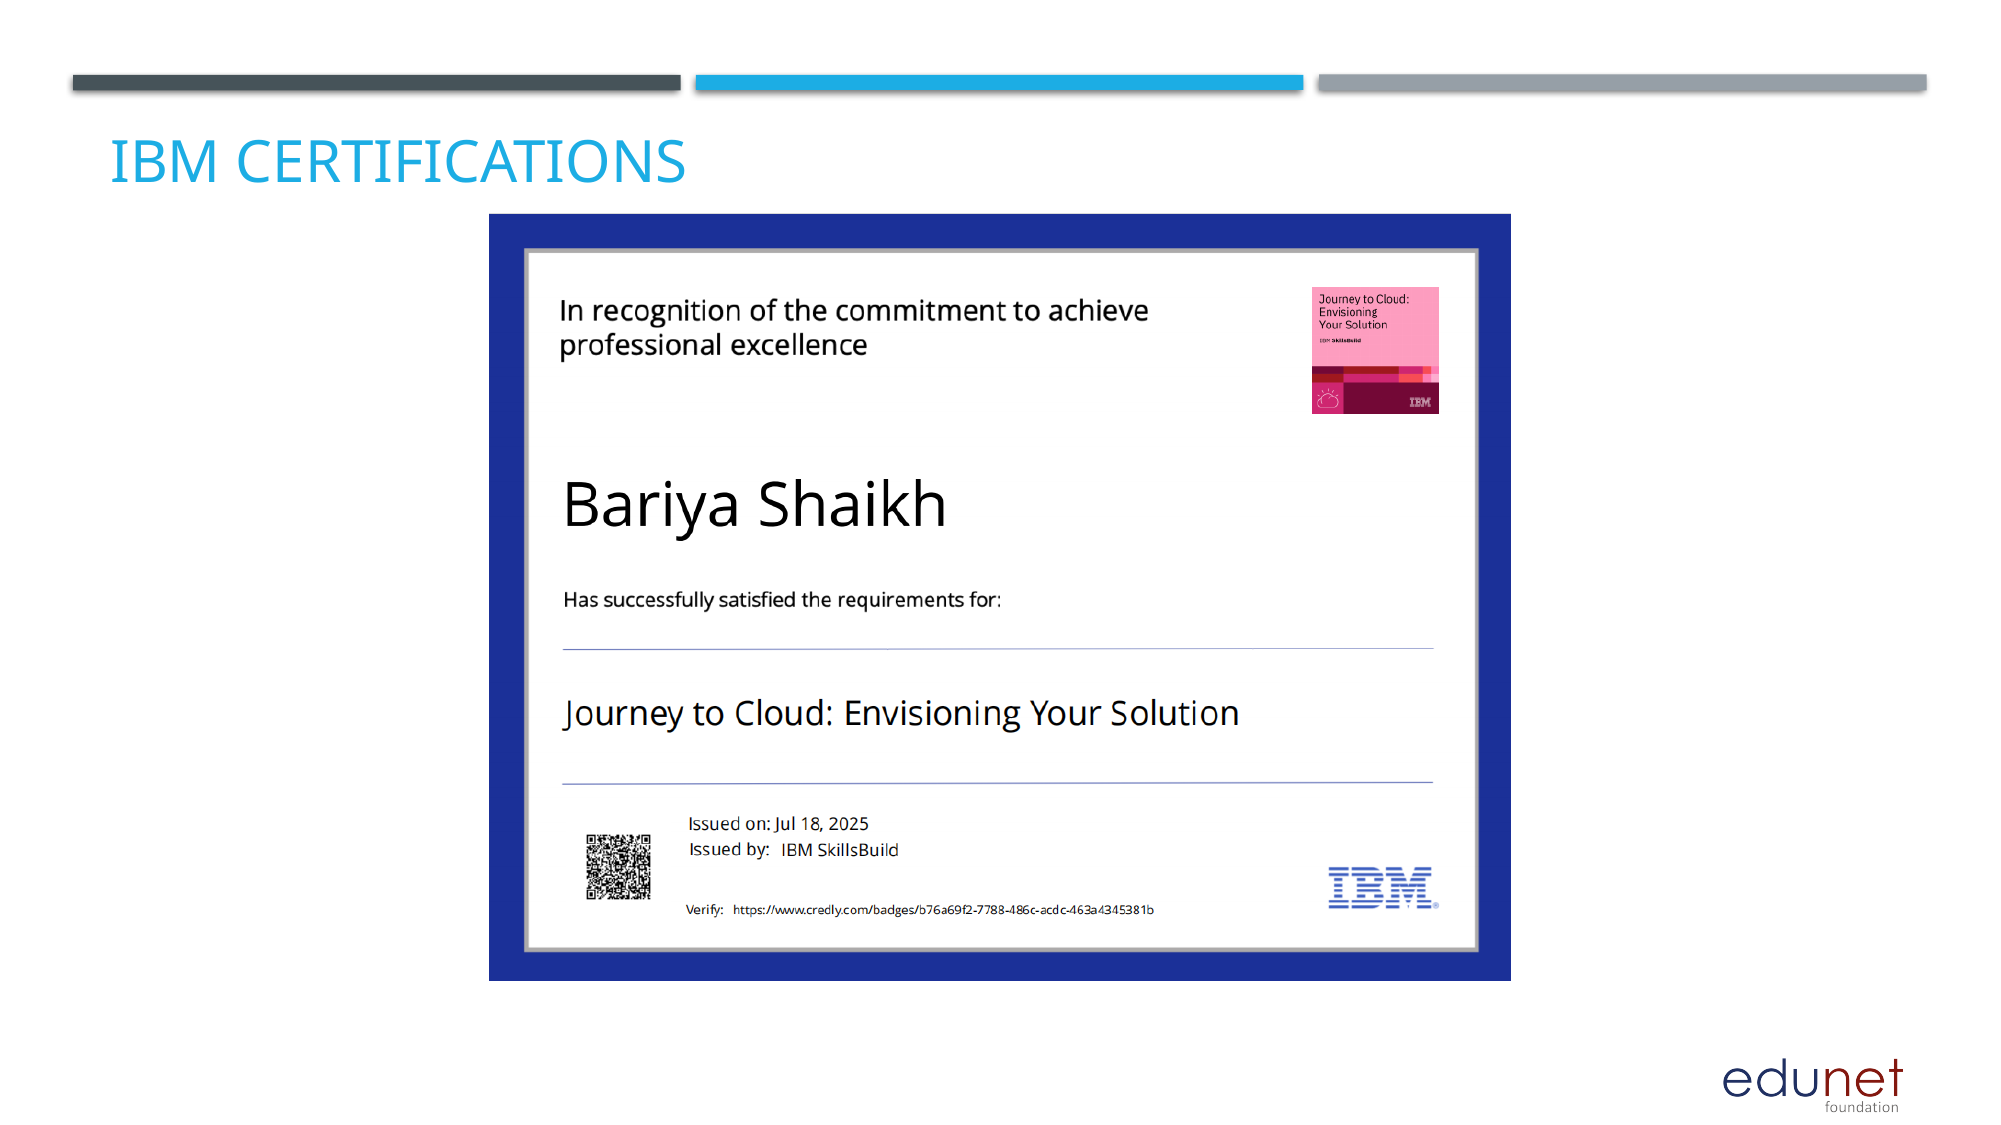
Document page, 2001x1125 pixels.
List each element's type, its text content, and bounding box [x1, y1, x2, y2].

title IBM Certifications [95, 115, 1905, 203]
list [488, 212, 1511, 981]
picture [1719, 1056, 1905, 1116]
